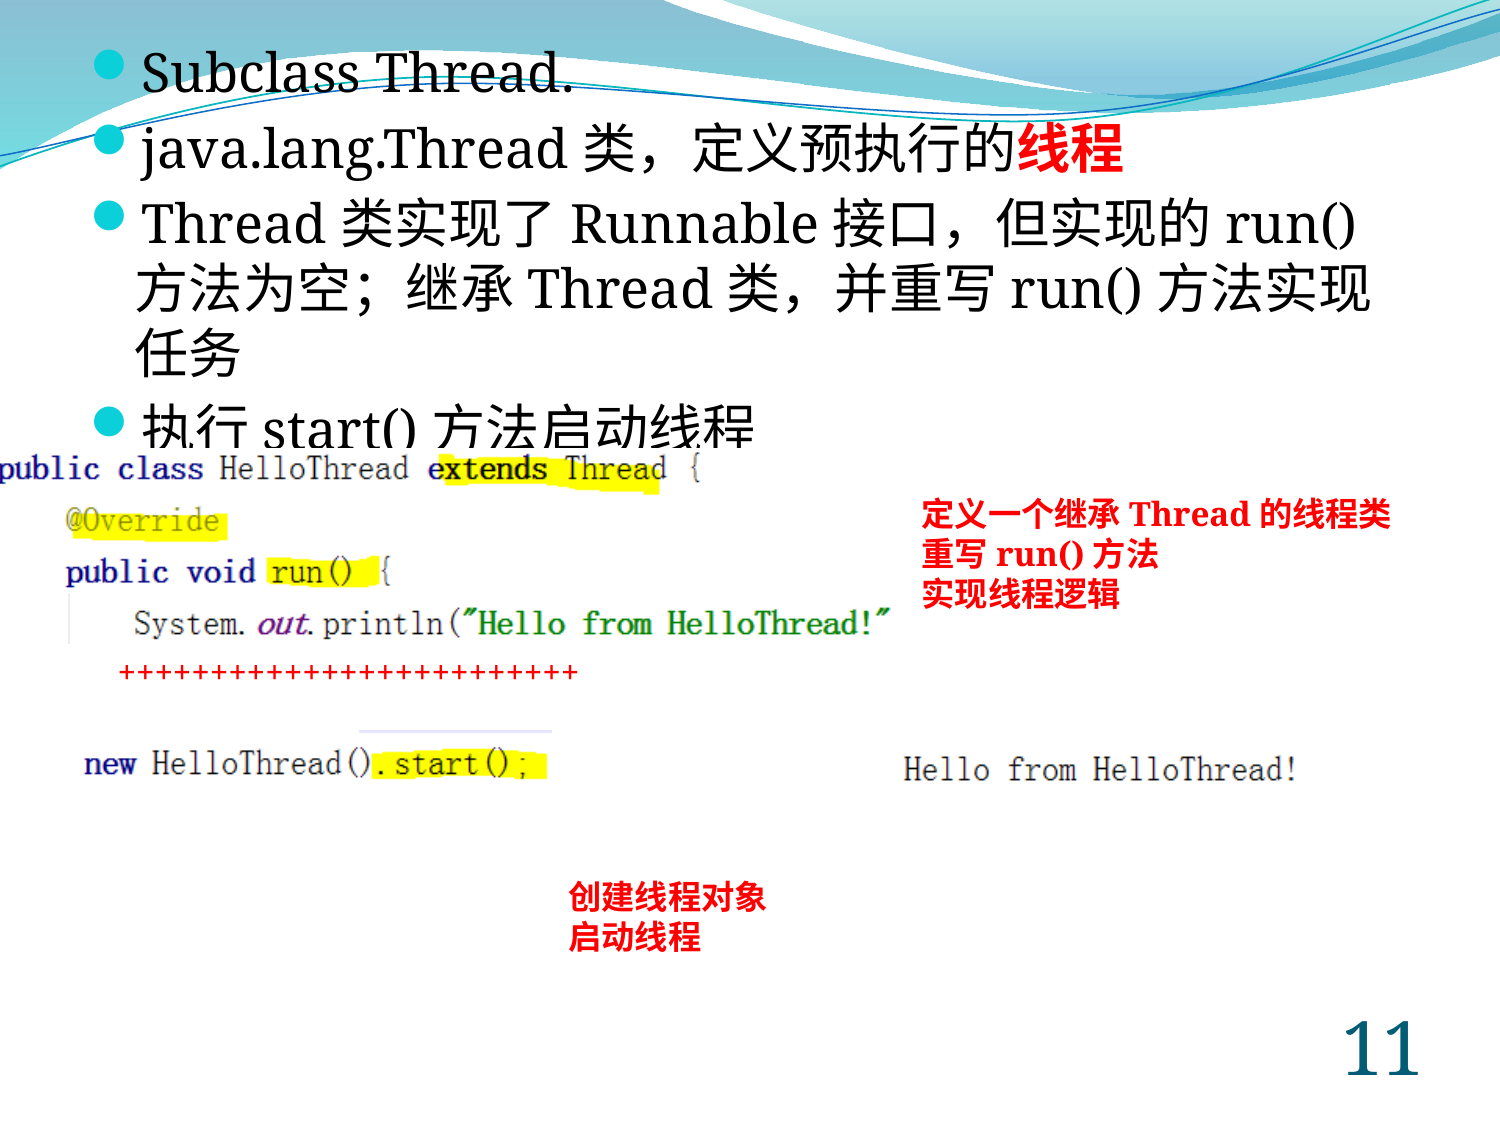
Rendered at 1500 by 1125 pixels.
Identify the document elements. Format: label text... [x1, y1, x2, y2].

list Subclass Thread. java.lang.Thread类，定义预执行的线程 Thread类实现了Runnable接口，但实现的run()方法为空；继承Thread类，并重写run()方法实现任务 执行start()方法启动线程 [75, 30, 1425, 1038]
picture [895, 733, 1312, 795]
picture [68, 730, 552, 792]
text_box 定义一个继承Thread的线程类 重写run()方法 实现线程逻辑 [907, 486, 1407, 621]
text_box 创建线程对象 启动线程 [553, 868, 783, 964]
picture [0, 448, 891, 645]
text_box +++++++++++++++++++++++++ [102, 657, 595, 699]
slide_number 10 [1299, 1042, 1425, 1103]
